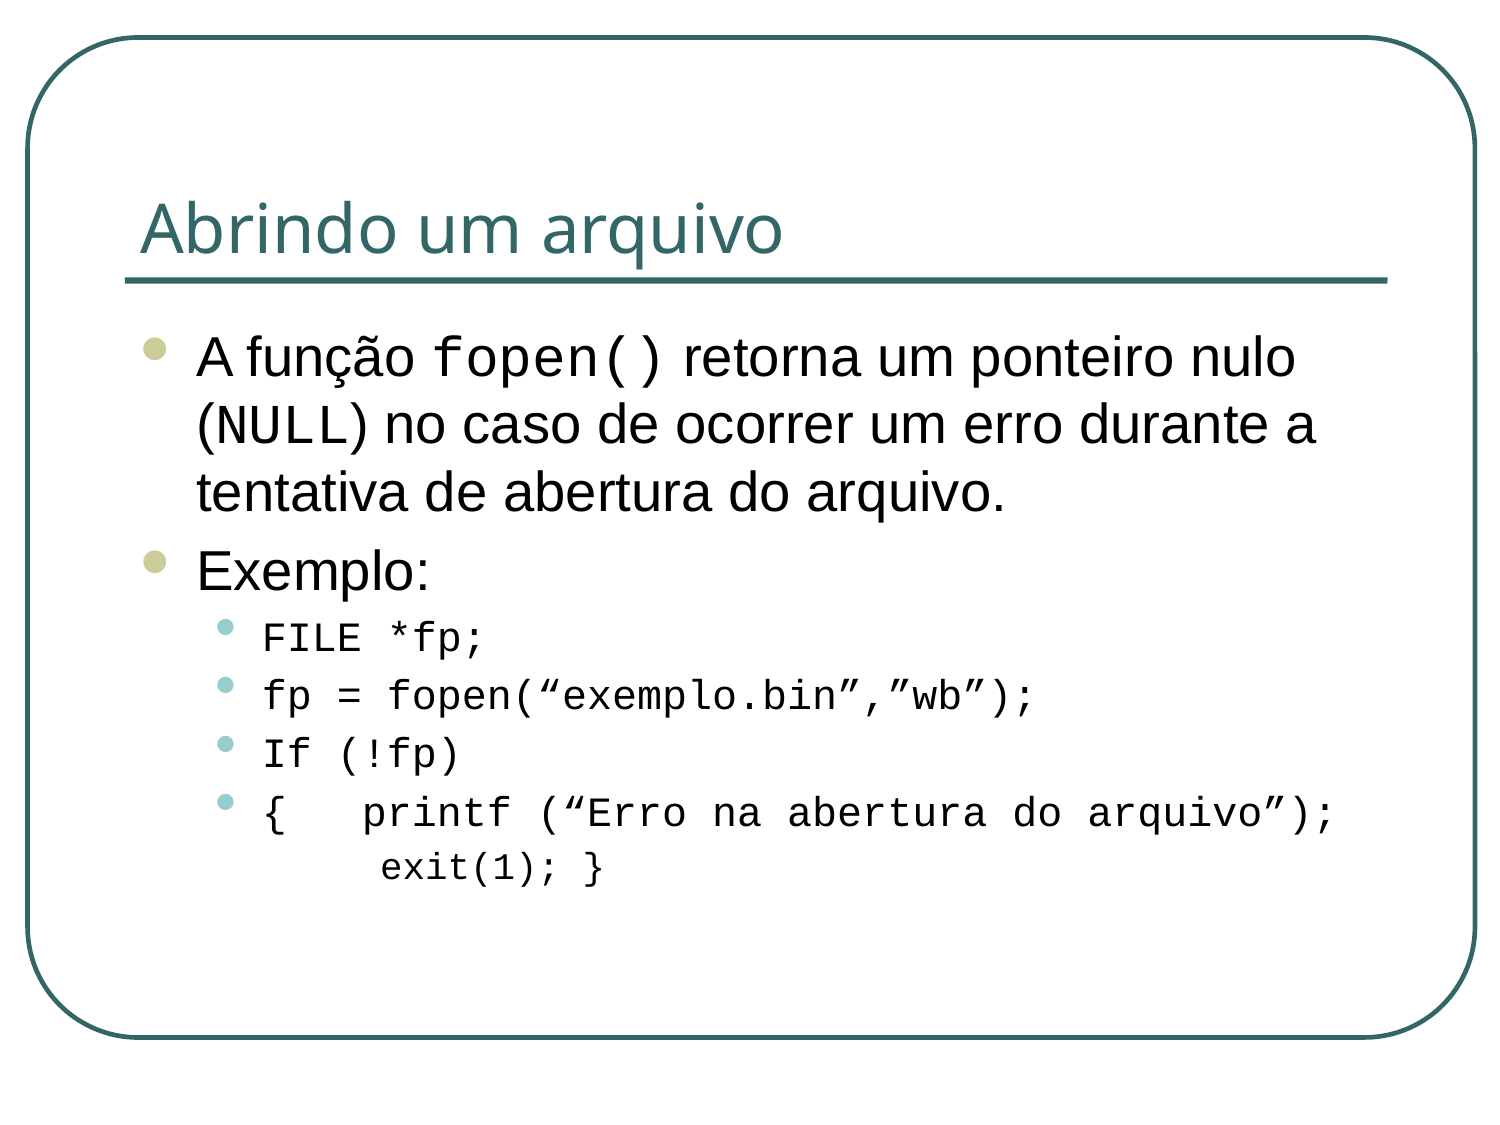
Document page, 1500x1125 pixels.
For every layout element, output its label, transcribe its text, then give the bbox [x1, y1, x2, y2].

list A função fopen() retorna um ponteiro nulo (NULL) no caso de ocorrer um erro durante a tentativa de abertura do arquivo. Exemplo: FILE *fp; fp = fopen(“exemplo.bin”,”wb”); If (!fp) { printf (“Erro na abertura do arquivo”); exit(1); } [124, 312, 1388, 976]
title Abrindo um arquivo [124, 87, 1388, 276]
